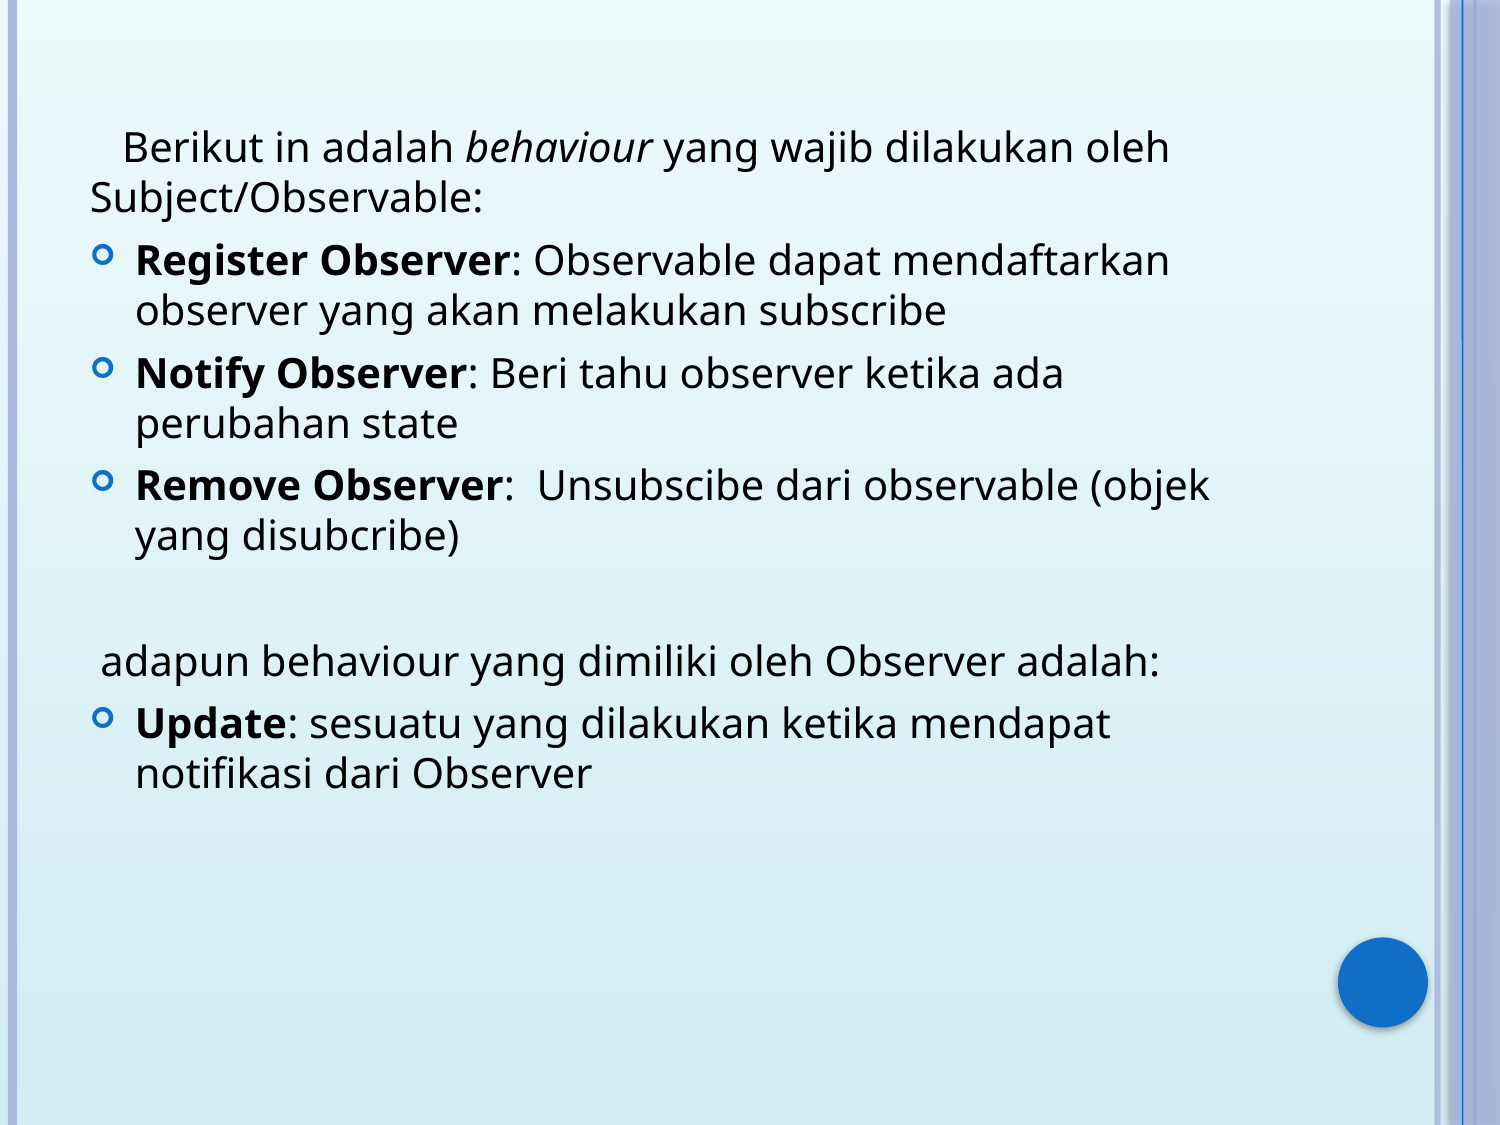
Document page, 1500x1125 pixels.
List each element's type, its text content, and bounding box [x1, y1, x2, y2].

list Berikut in adalah behaviour yang wajib dilakukan oleh Subject/Observable: Register Observer: Observable dapat mendaftarkan observer yang akan melakukan subscribe Notify Observer: Beri tahu observer ketika ada perubahan state Remove Observer: Unsubscibe dari observable (objek yang disubcribe) adapun behaviour yang dimiliki oleh Observer adalah: Update: sesuatu yang dilakukan ketika mendapat notifikasi dari Observer [75, 113, 1300, 1062]
